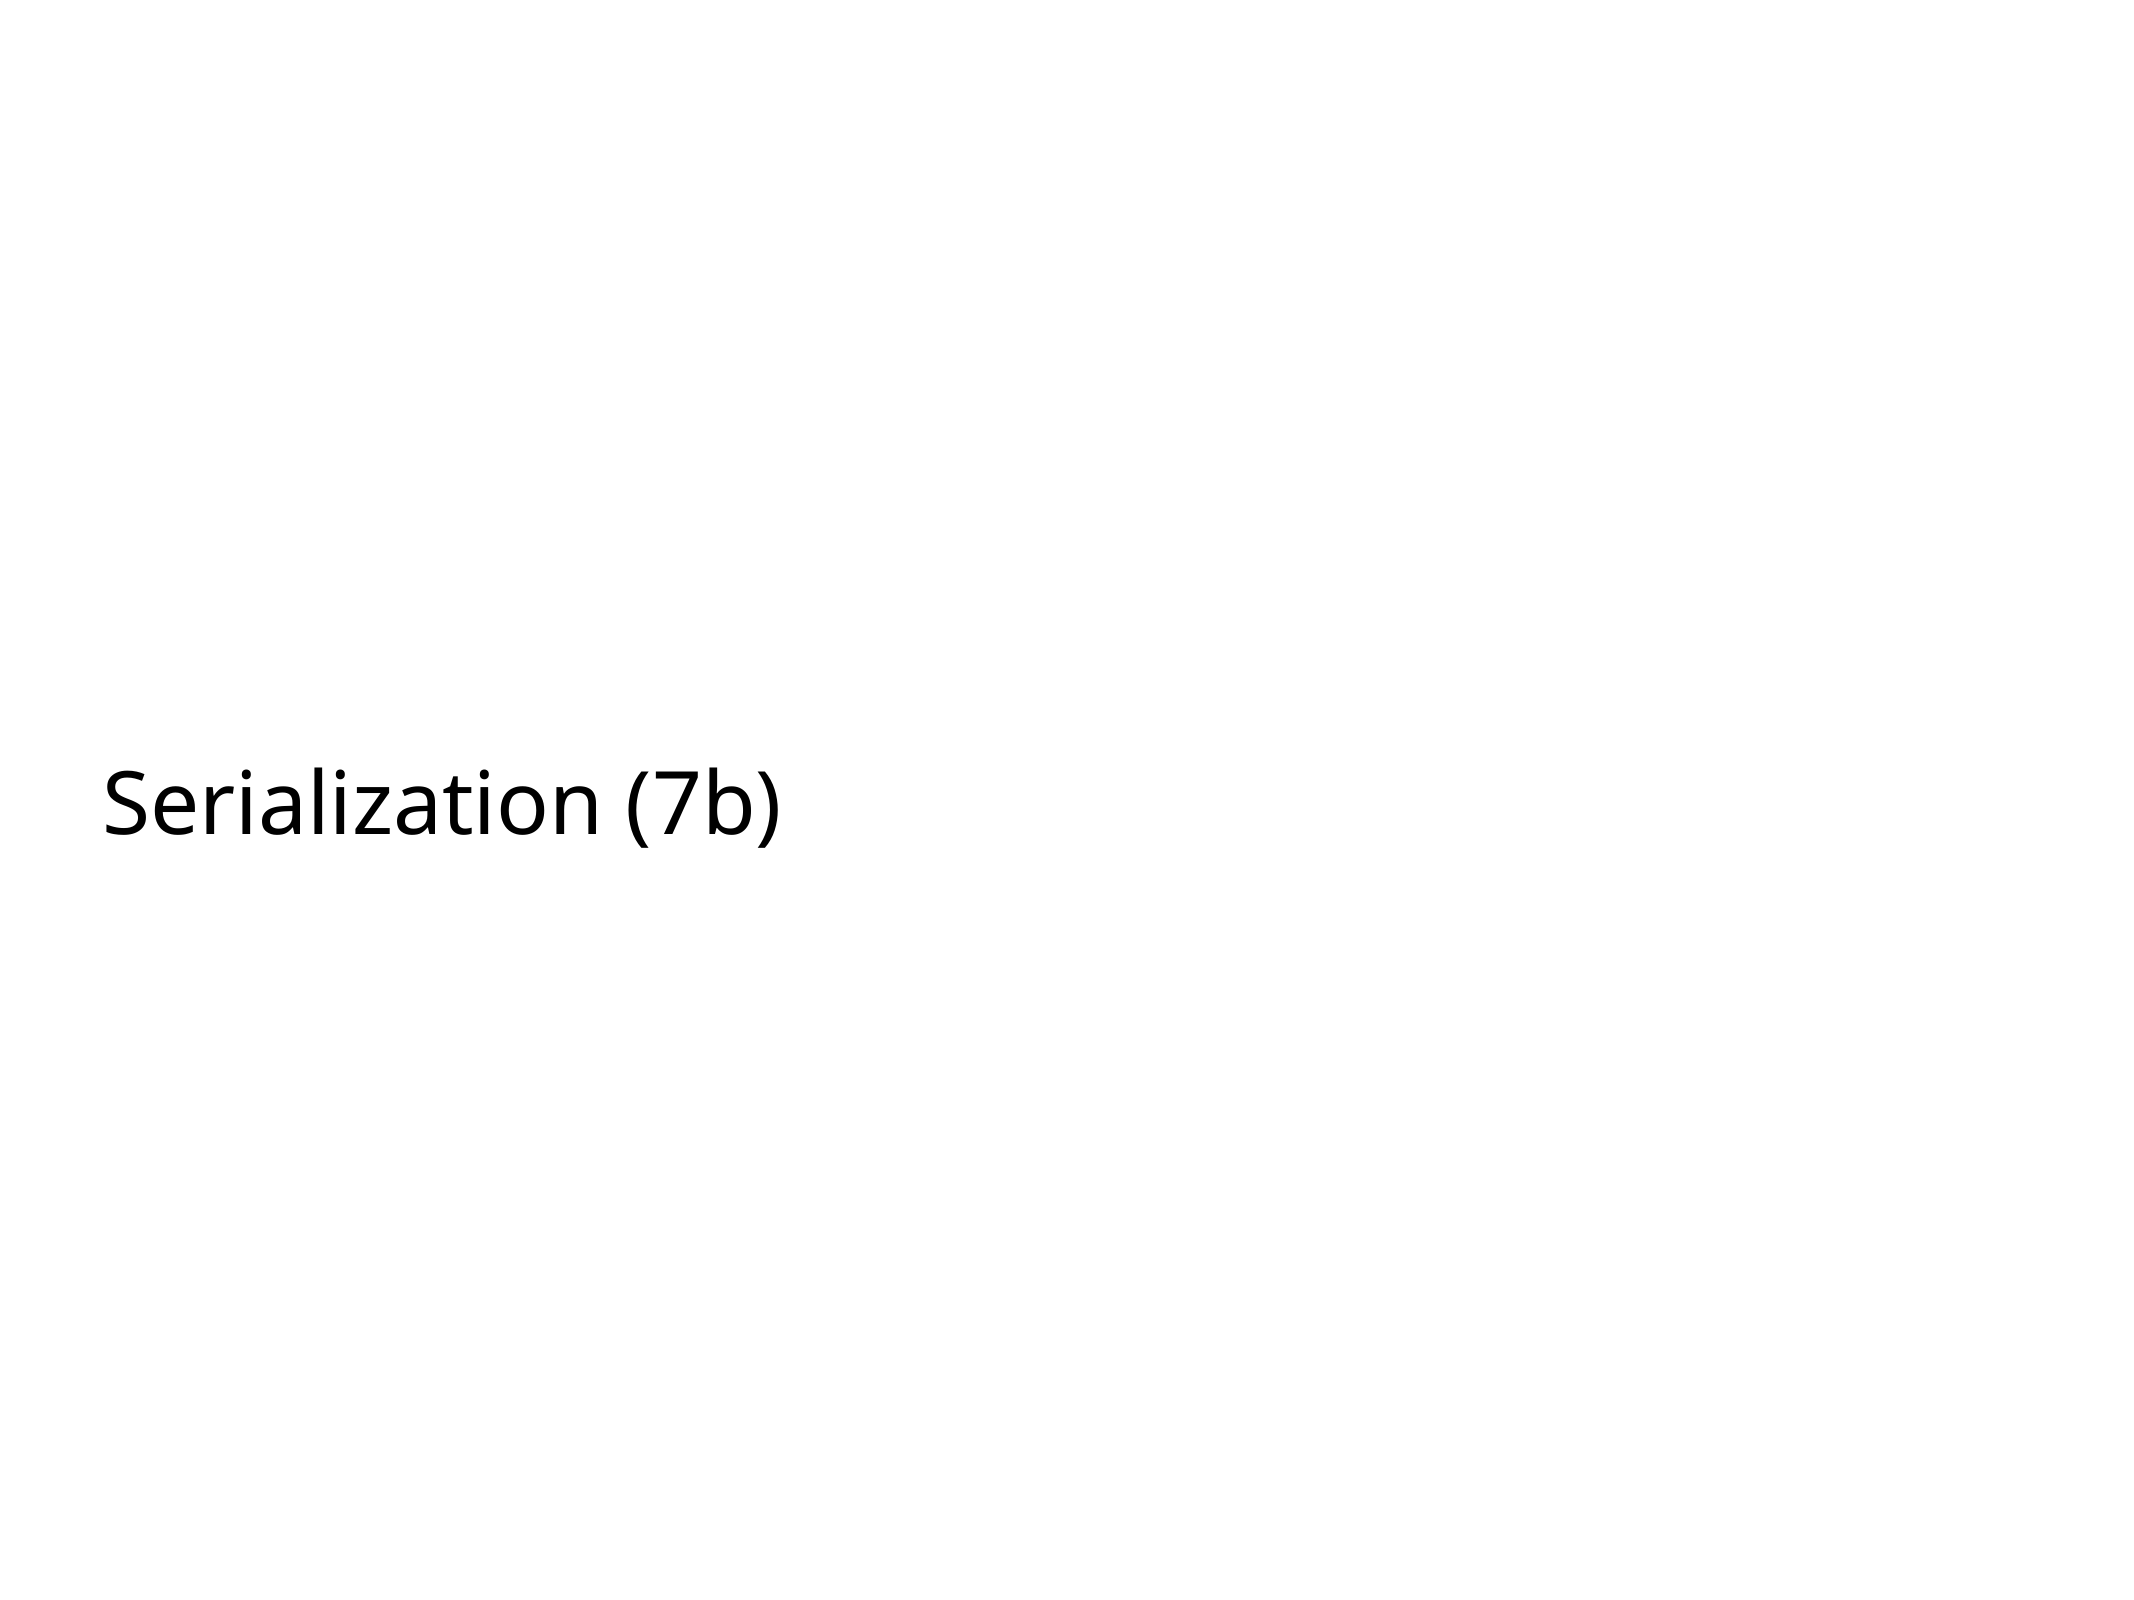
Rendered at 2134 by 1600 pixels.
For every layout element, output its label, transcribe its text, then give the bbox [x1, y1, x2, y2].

title Serialization (7b) [93, 607, 2041, 993]
